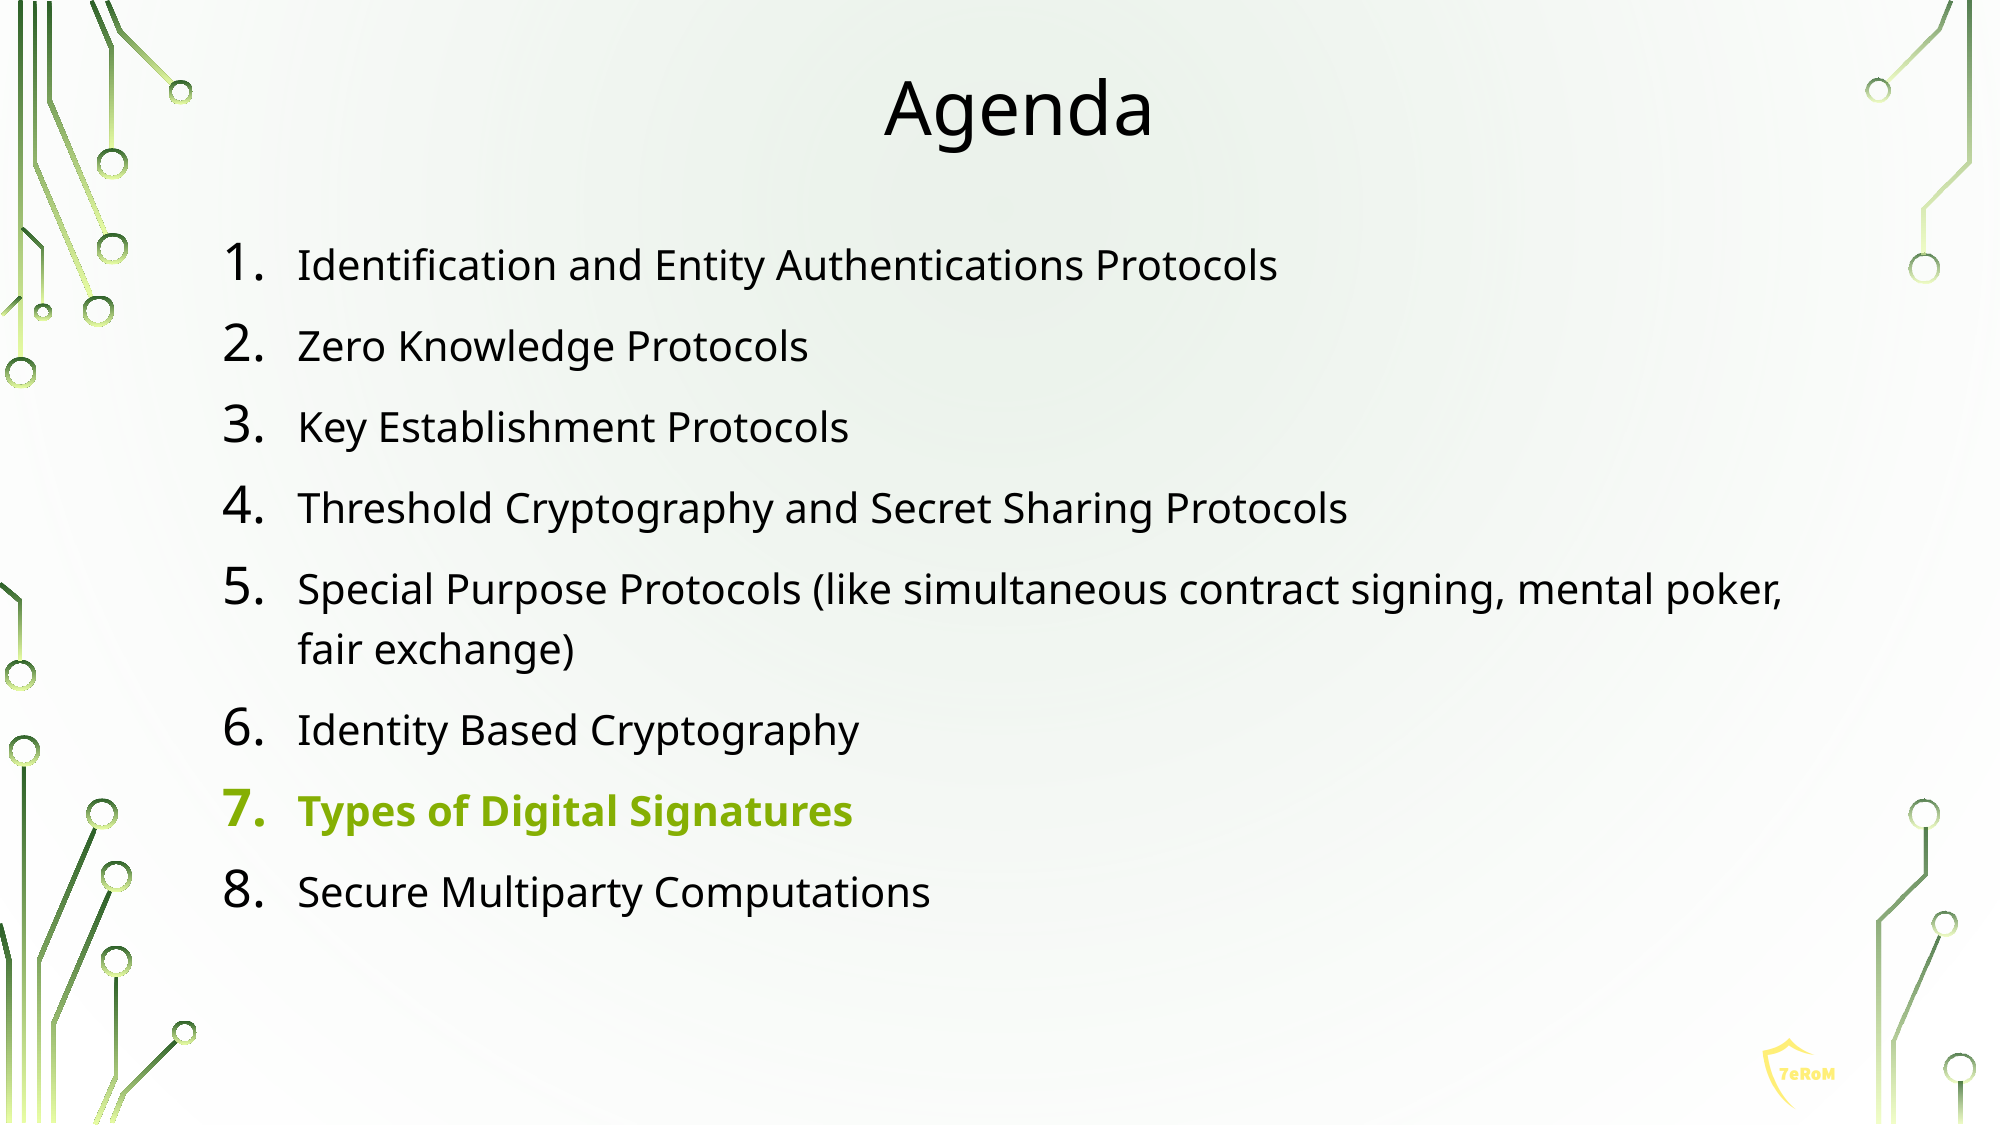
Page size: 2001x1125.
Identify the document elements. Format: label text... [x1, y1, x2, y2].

picture [1748, 1025, 1849, 1125]
title Agenda [207, 41, 1833, 180]
list Identification and Entity Authentications Protocols Zero Knowledge Protocols Key Establishment Protocols Threshold Cryptography and Secret Sharing Protocols Special Purpose Protocols (like simultaneous contract signing, mental poker, fair exchange) Identity Based Cryptography Types of Digital Signatures Secure Multiparty Computations [207, 221, 1833, 1082]
